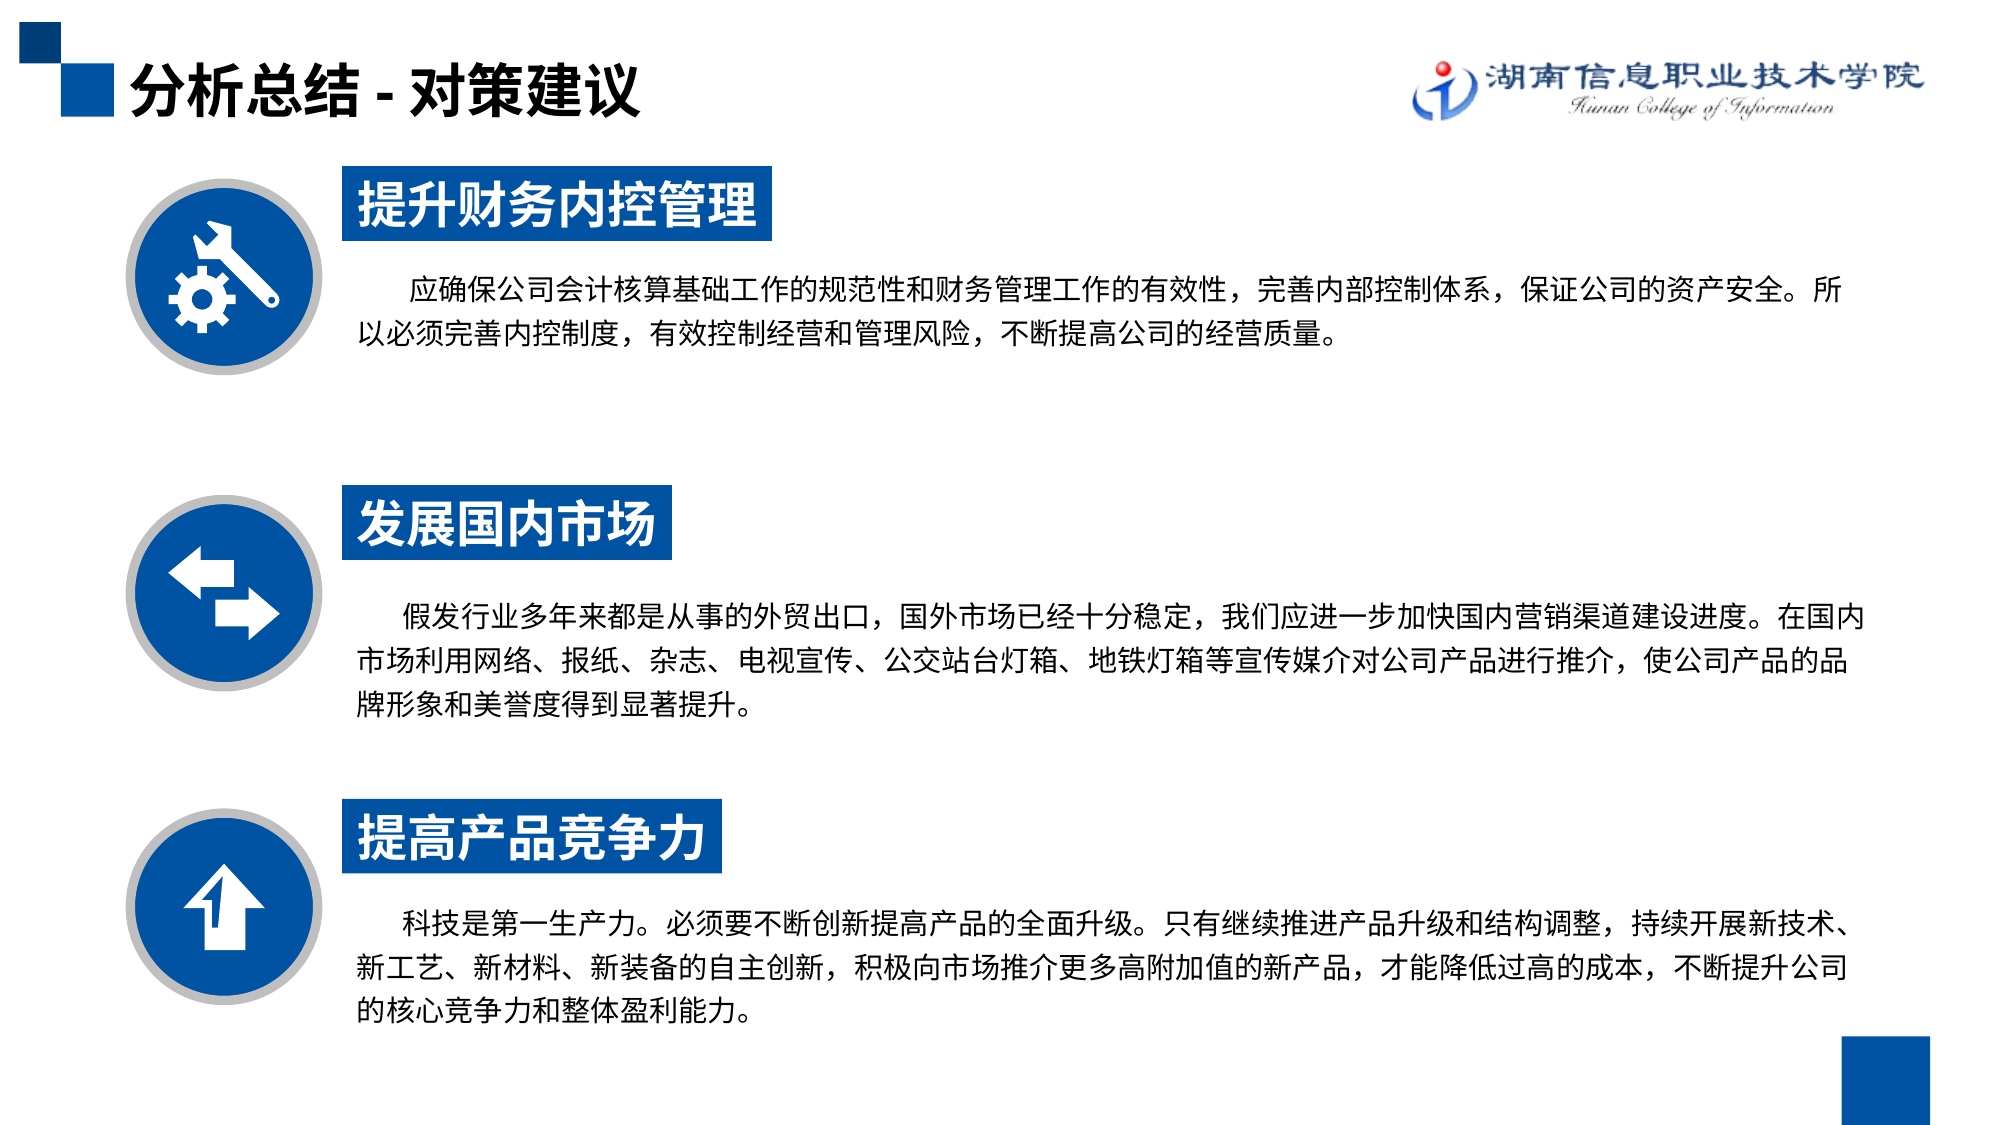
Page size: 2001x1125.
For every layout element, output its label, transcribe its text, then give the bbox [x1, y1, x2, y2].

text_box 提高产品竞争力 [342, 798, 722, 874]
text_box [130, 183, 318, 371]
slide_number [1771, 1050, 2000, 1111]
text_box 发展国内市场 [342, 485, 672, 560]
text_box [130, 813, 318, 1001]
text_box 科技是第一生产力。必须要不断创新提高产品的全面升级。只有继续推进产品升级和结构调整，持续开展新技术、新工艺、新材料、新装备的自主创新，积极向市场推介更多高附加值的新产品，才能降低过高的成本，不断提升公司的核心竞争力和整体盈利能力。 [342, 889, 1886, 1035]
text_box 假发行业多年来都是从事的外贸出口，国外市场已经十分稳定，我们应进一步加快国内营销渠道建设进度。在国内市场利用网络、报纸、杂志、电视宣传、公交站台灯箱、地铁灯箱等宣传媒介对公司产品进行推介，使公司产品的品牌形象和美誉度得到显著提升。 [342, 582, 1886, 729]
text_box 应确保公司会计核算基础工作的规范性和财务管理工作的有效性，完善内部控制体系，保证公司的资产安全。所以必须完善内控制度，有效控制经营和管理风险，不断提高公司的经营质量。 [342, 255, 1886, 358]
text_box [130, 499, 318, 687]
picture [1396, 39, 1927, 137]
text_box 提升财务内控管理 [342, 166, 772, 241]
text_box 分析总结-对策建议 [113, 47, 1000, 132]
